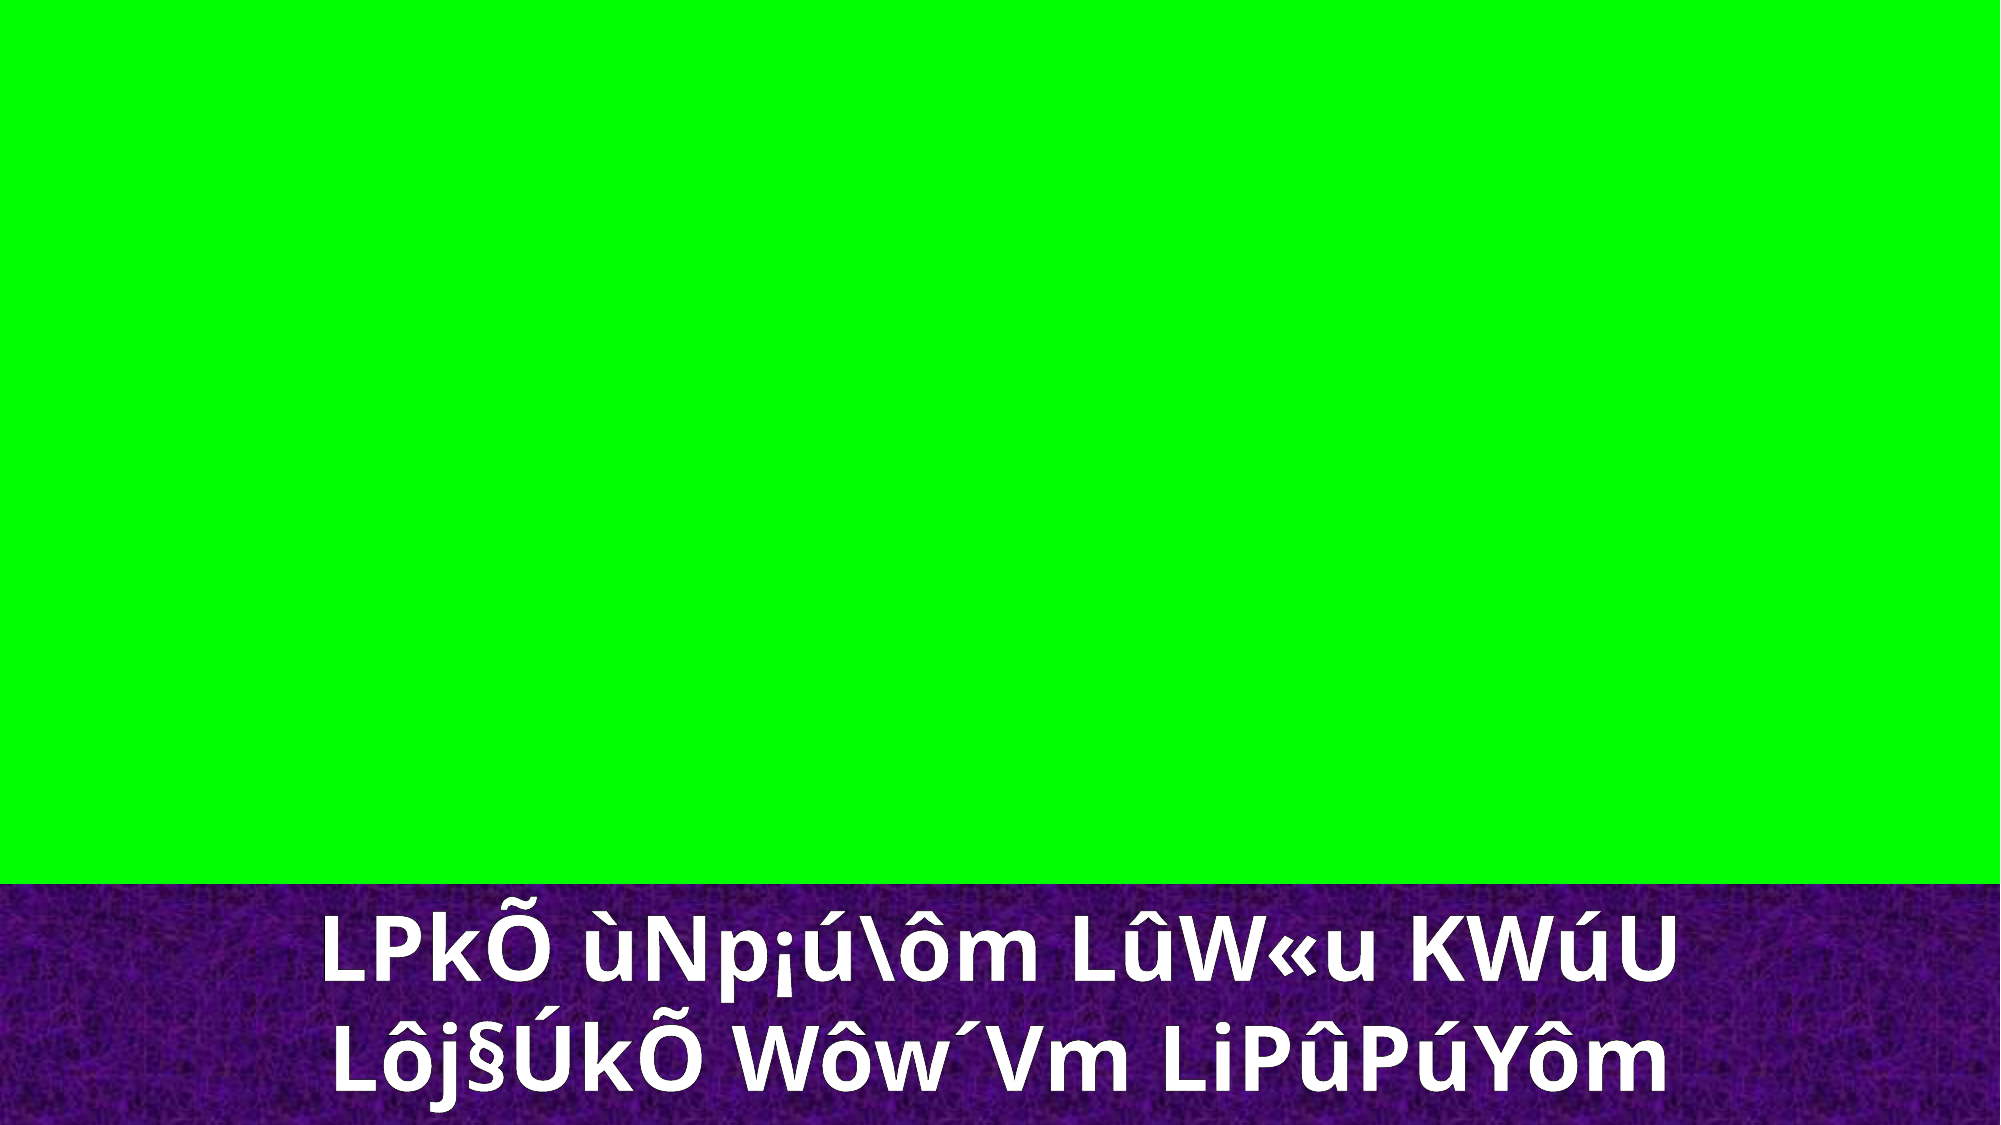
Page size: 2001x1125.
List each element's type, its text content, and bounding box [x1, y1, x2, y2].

text_box [0, 884, 2000, 1125]
text_box LPkÕ ùNp¡ú\ôm LûW«u KWúU Lôj§ÚkÕ Wôw´Vm LiPûPúYôm [256, 882, 1744, 1117]
